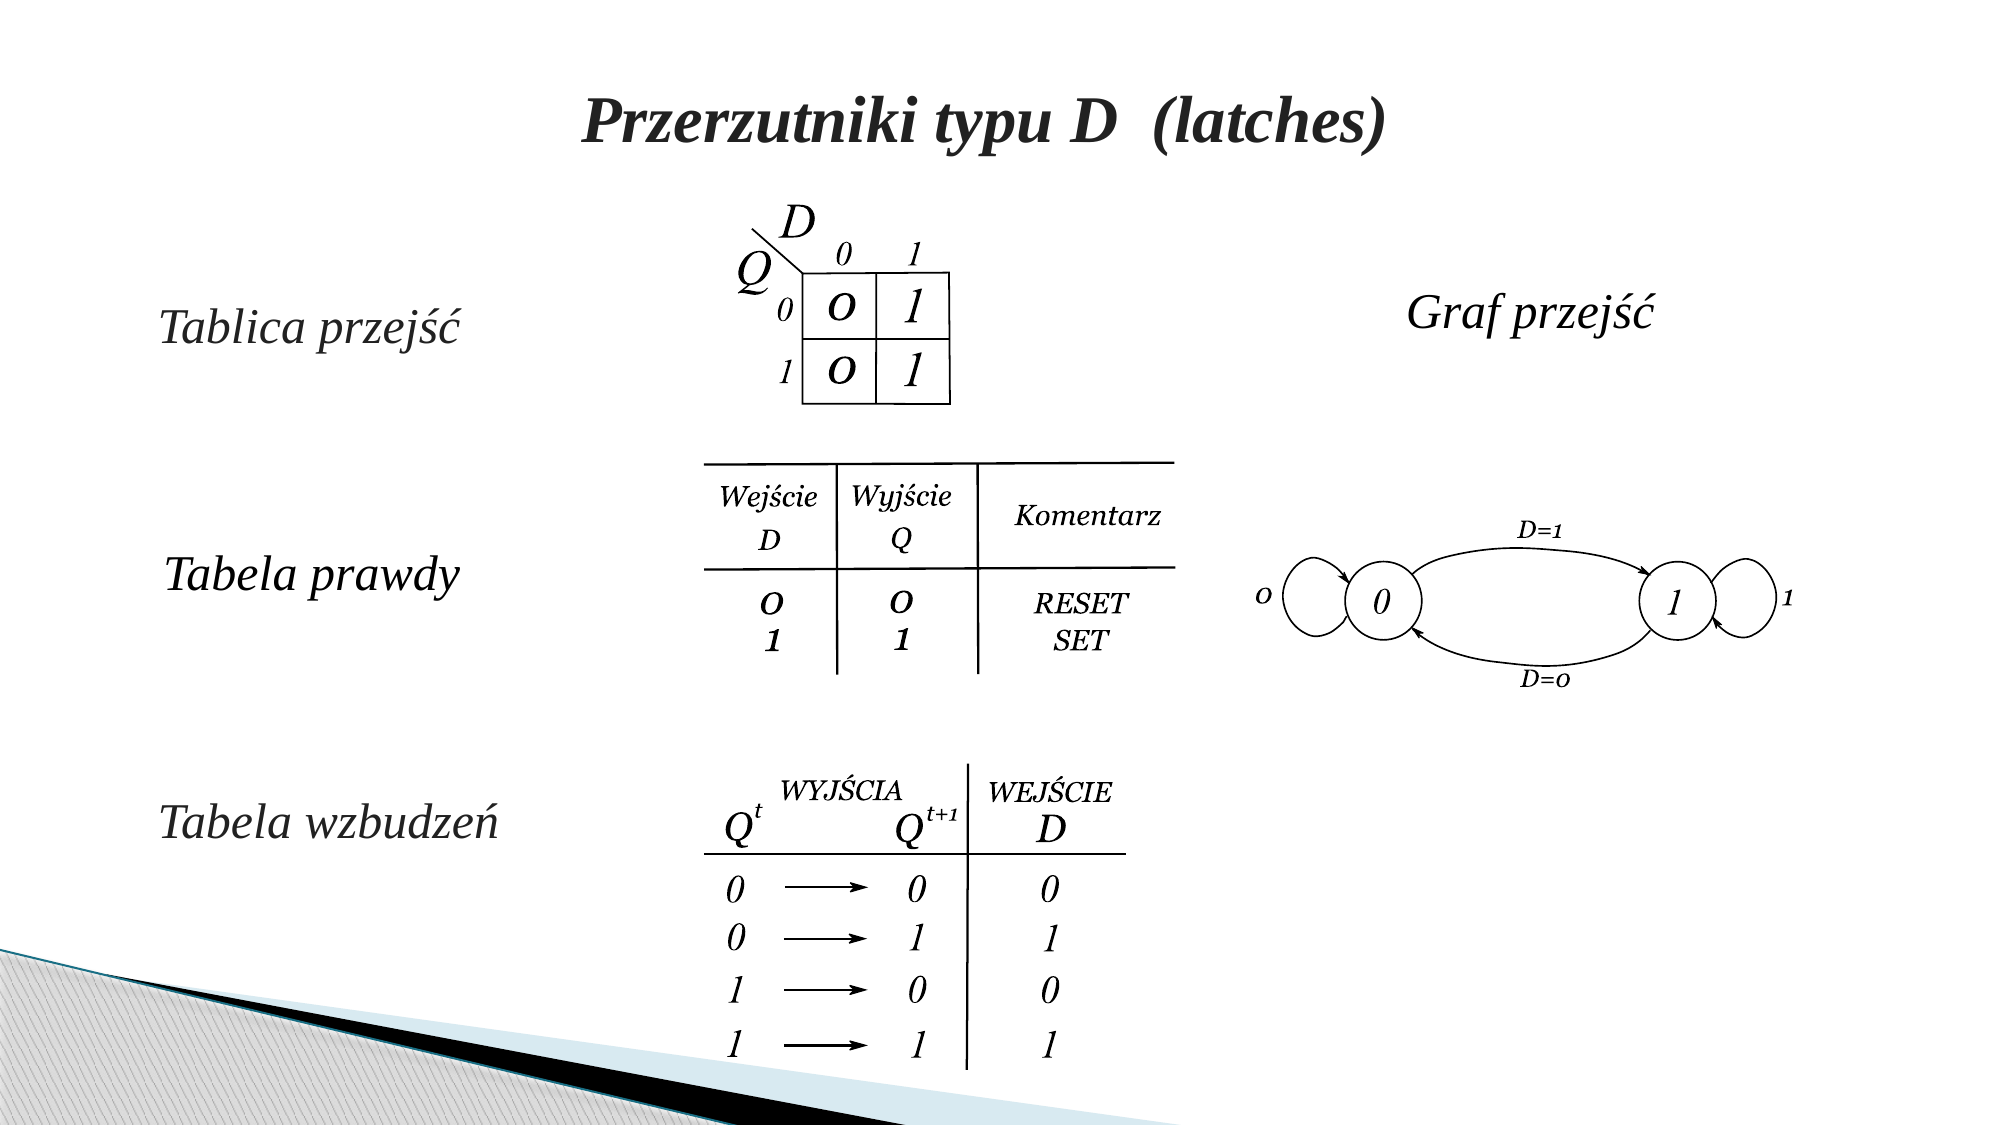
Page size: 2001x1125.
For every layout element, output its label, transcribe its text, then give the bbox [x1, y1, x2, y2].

picture [737, 204, 954, 409]
text_box Tablica przejść [157, 293, 580, 354]
picture [703, 763, 1131, 1078]
text_box Tabela wzbudzeń [157, 788, 540, 849]
picture [1255, 520, 1794, 693]
text_box Przerzutniki typu D (latches) [566, 68, 1406, 164]
text_box Graf przejść [1391, 271, 1670, 346]
text_box Tabela prawdy [148, 533, 476, 609]
picture [703, 461, 1178, 678]
